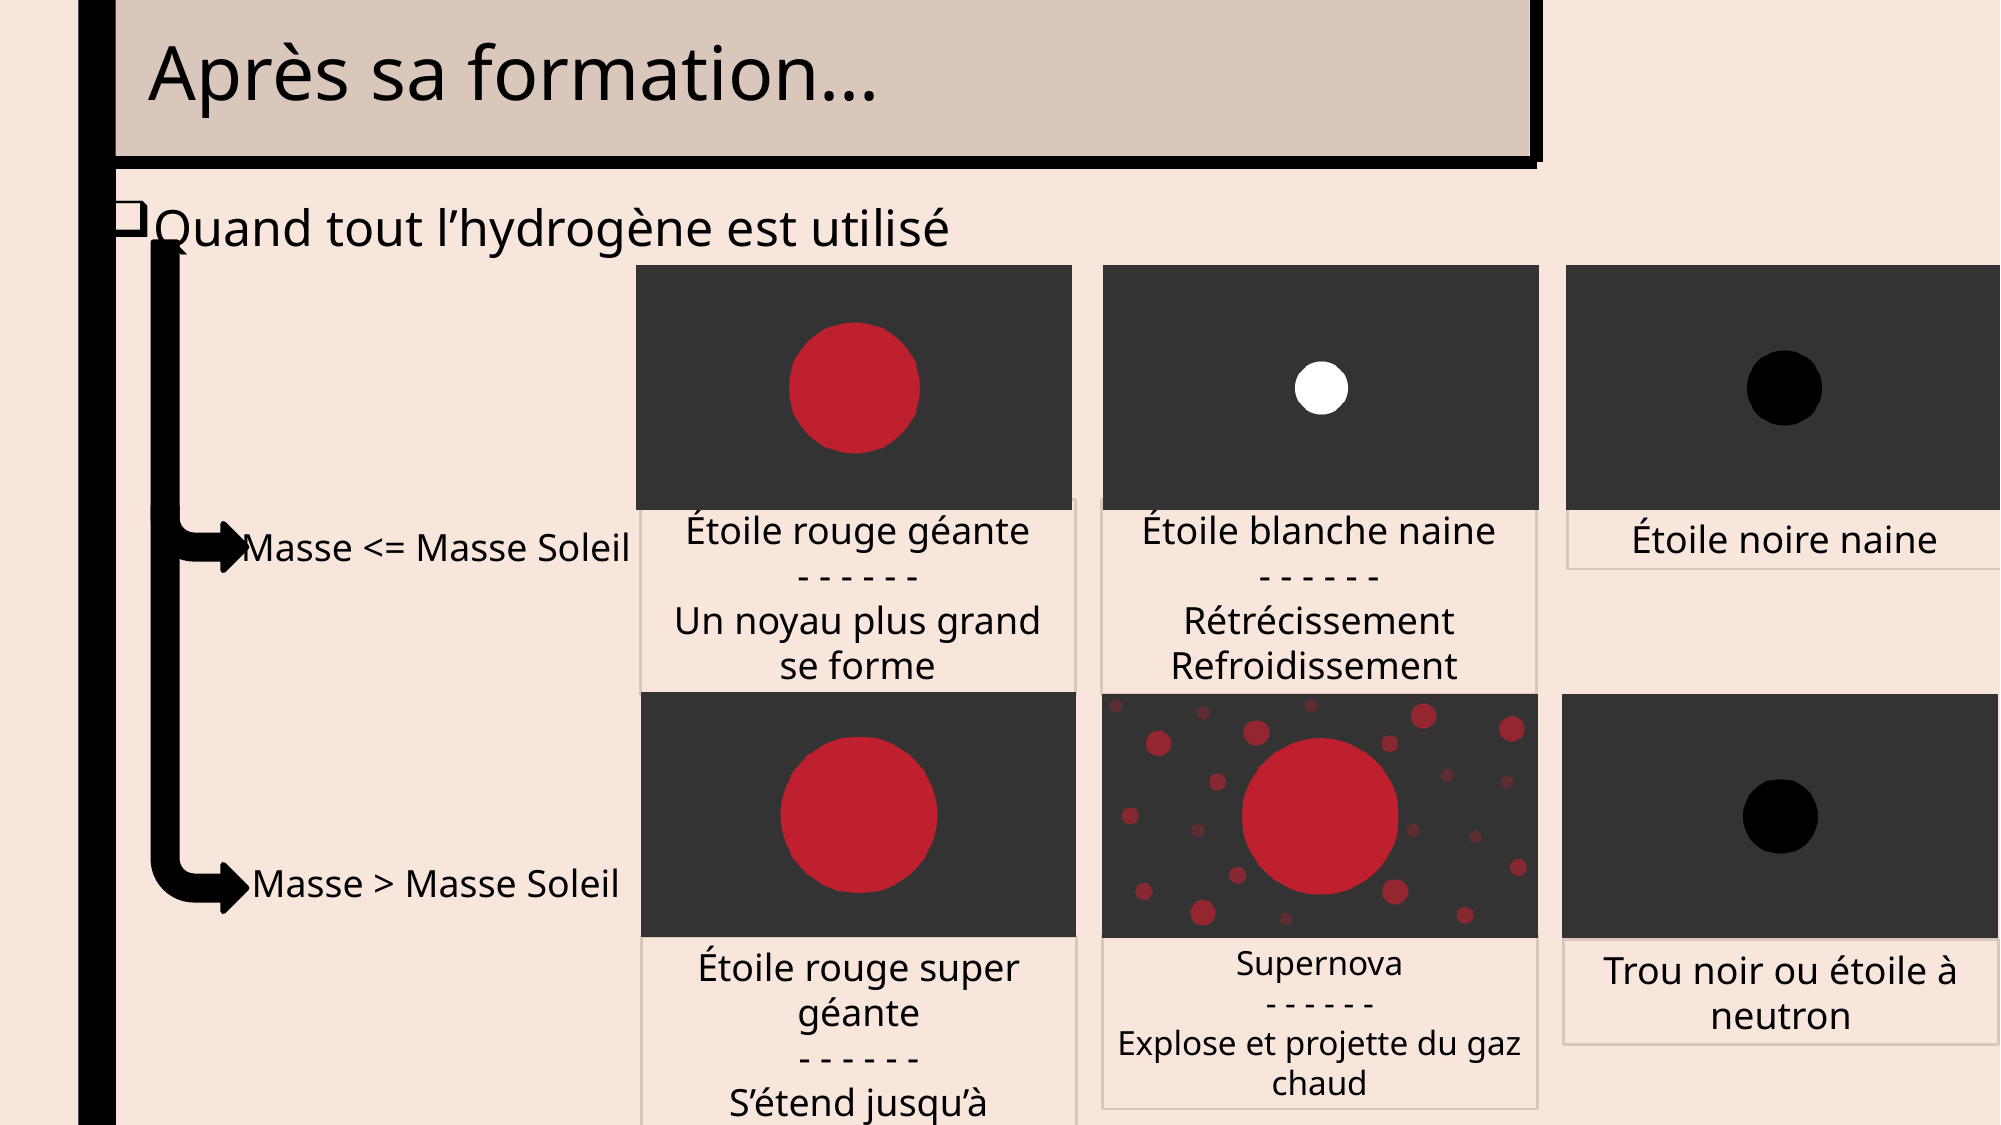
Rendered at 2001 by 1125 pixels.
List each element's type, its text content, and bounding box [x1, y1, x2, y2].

text_box Masse > Masse Soleil [236, 852, 636, 913]
text_box [150, 503, 236, 914]
text_box Étoile noire naine [1567, 510, 2000, 569]
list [636, 265, 1072, 510]
text_box Étoile rouge super géante - - - - - - S’étend jusqu’à explosion [641, 936, 1077, 1125]
picture [1103, 265, 1539, 510]
text_box Masse <= Masse Soleil [226, 516, 647, 577]
text_box Après sa formation... [133, 29, 1536, 141]
picture [1102, 694, 1538, 939]
text_box Étoile blanche naine - - - - - - Rétrécissement Refroidissement [1101, 499, 1537, 695]
text_box [113, 0, 1530, 156]
picture [1562, 694, 1998, 939]
picture [640, 692, 1076, 937]
text_box [180, 521, 226, 573]
text_box Trou noir ou étoile à neutron [1563, 939, 1999, 1045]
text_box [150, 239, 180, 504]
picture [1566, 265, 2000, 510]
text_box Étoile rouge géante - - - - - - Un noyau plus grand se forme [640, 499, 1076, 692]
text_box Quand tout l’hydrogène est utilisé [92, 188, 966, 264]
text_box Supernova - - - - - - Explose et projette du gaz chaud [1102, 939, 1538, 1109]
